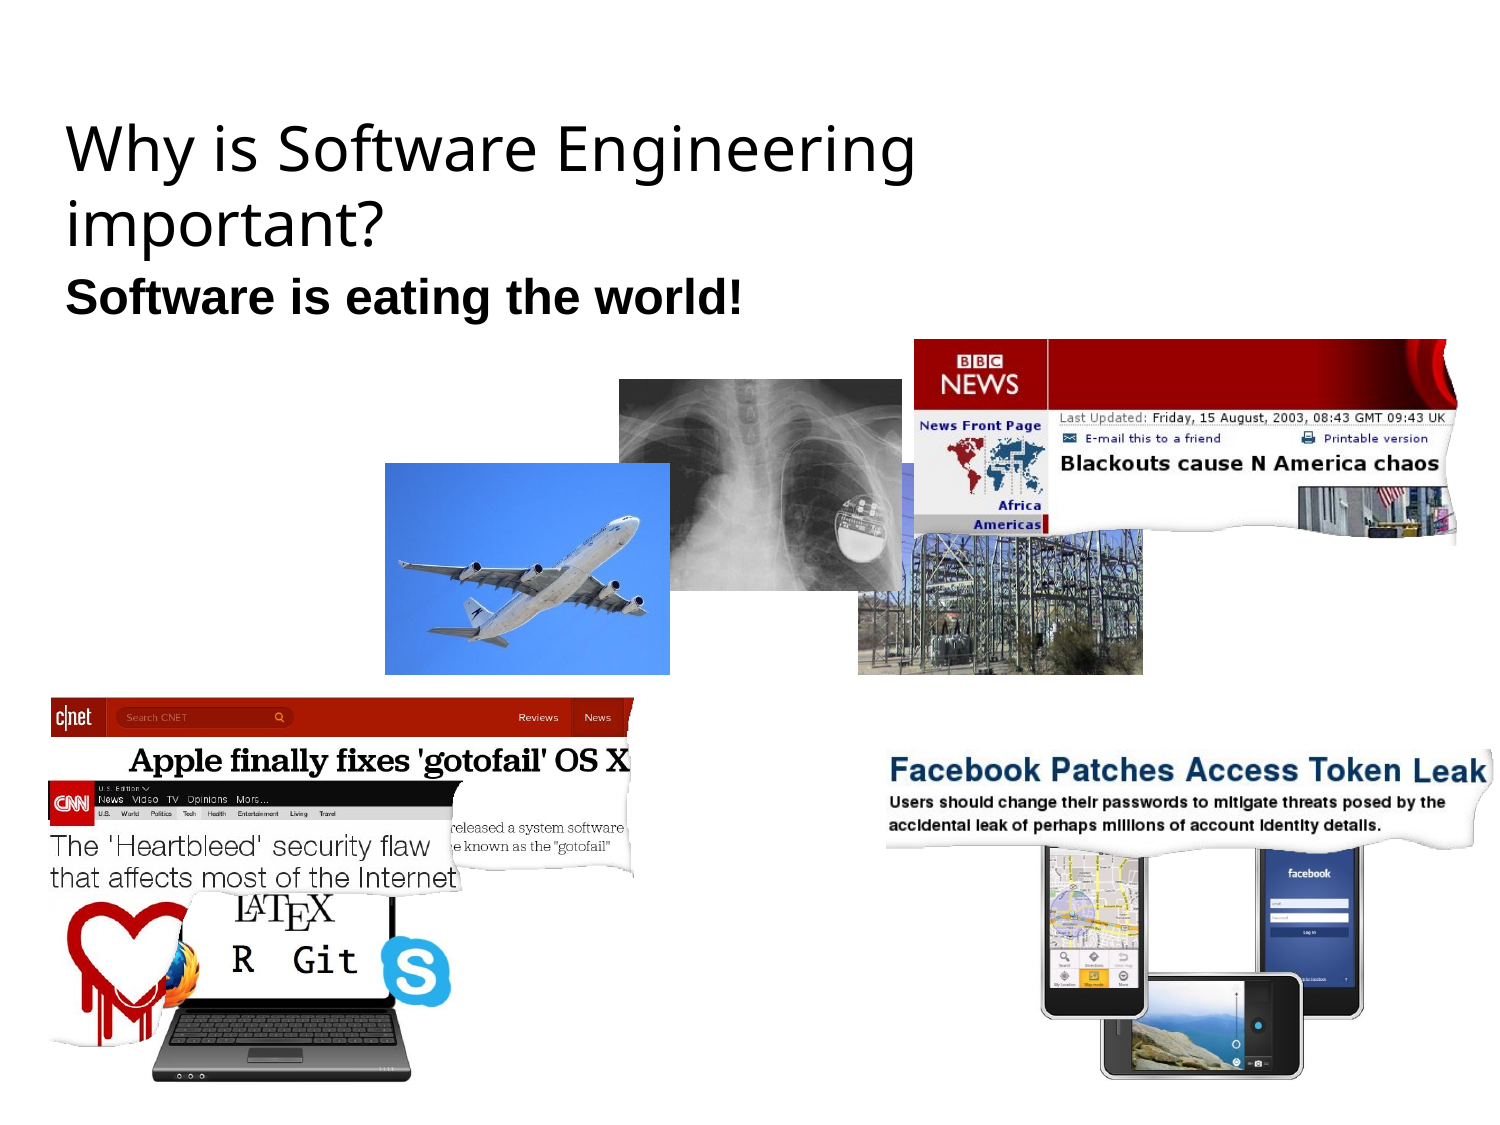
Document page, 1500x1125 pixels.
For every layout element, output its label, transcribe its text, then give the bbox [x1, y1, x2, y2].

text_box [385, 339, 1462, 675]
text_box Why is Software Engineering important? [63, 106, 1182, 259]
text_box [886, 749, 1500, 1081]
text_box Software is eating the world! [63, 262, 748, 325]
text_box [48, 697, 634, 1086]
